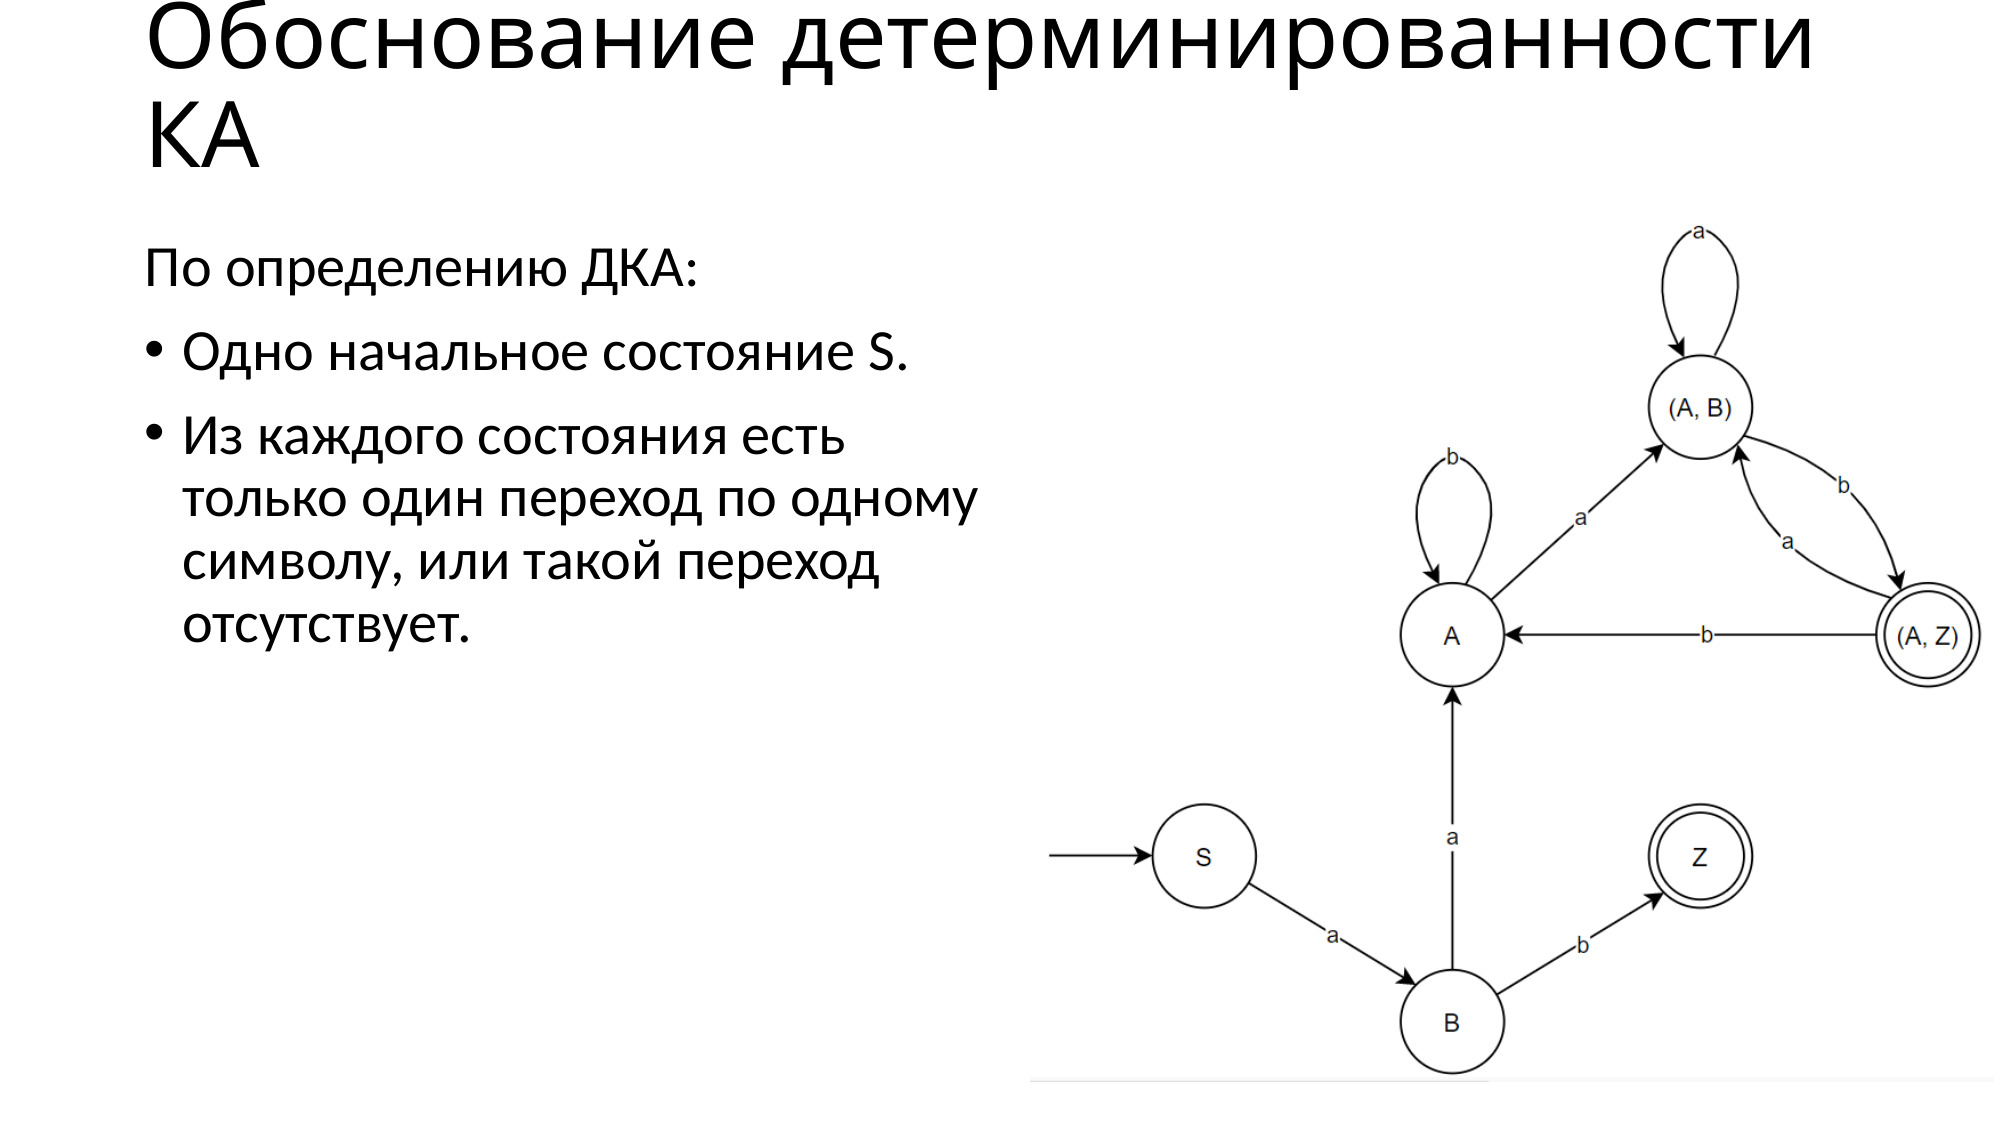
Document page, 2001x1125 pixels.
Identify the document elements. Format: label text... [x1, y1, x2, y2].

picture [1030, 218, 1994, 1082]
list По определению ДКА: Одно начальное состояние S. Из каждого состояния есть только один переход по одному символу, или такой переход отсутствует. [136, 228, 1030, 698]
title Обоснование детерминированности КА [136, 27, 1863, 149]
